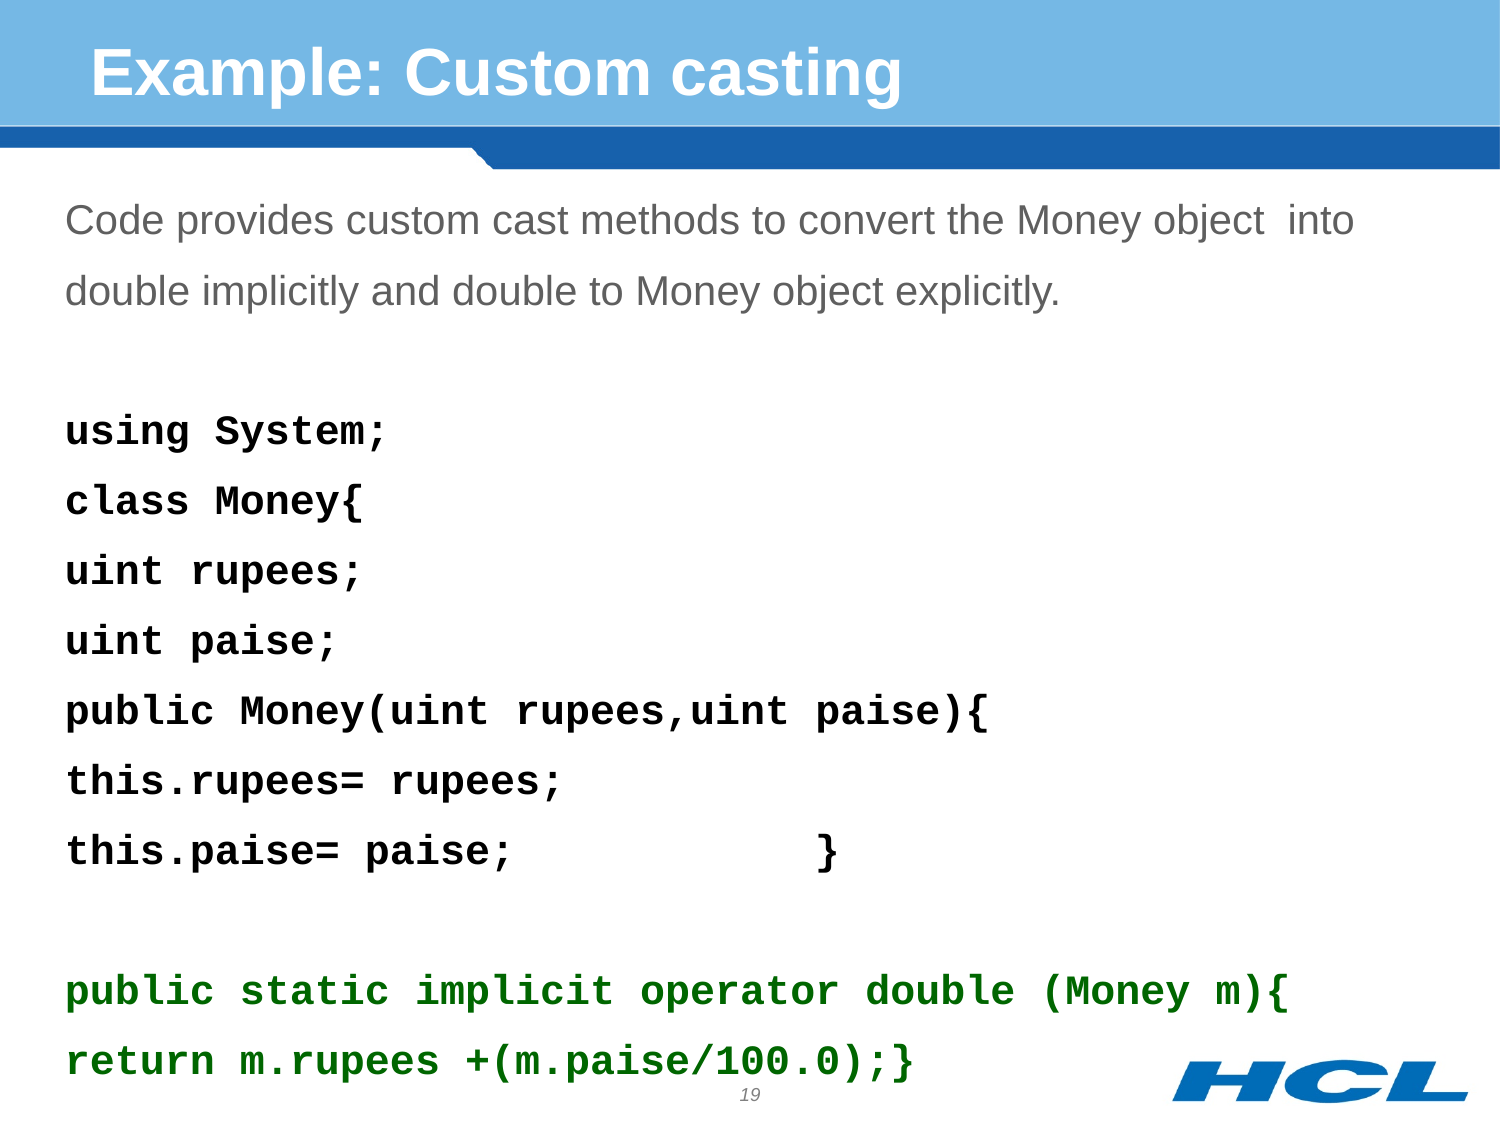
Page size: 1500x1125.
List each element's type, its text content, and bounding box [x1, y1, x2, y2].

picture [0, 0, 1500, 188]
text_box Code provides custom cast methods to convert the Money object into double implicitly and double to Money object explicitly. using System; class Money{ uint rupees; uint paise; public Money(uint rupees,uint paise){ this.rupees= rupees; this.paise= paise; } public static implicit operator double (Money m){ return m.rupees +(m.paise/100.0);} [49, 165, 1475, 1091]
slide_number 19 [574, 1074, 926, 1115]
title Example: Custom casting [75, 0, 1425, 138]
picture [1140, 1050, 1500, 1109]
